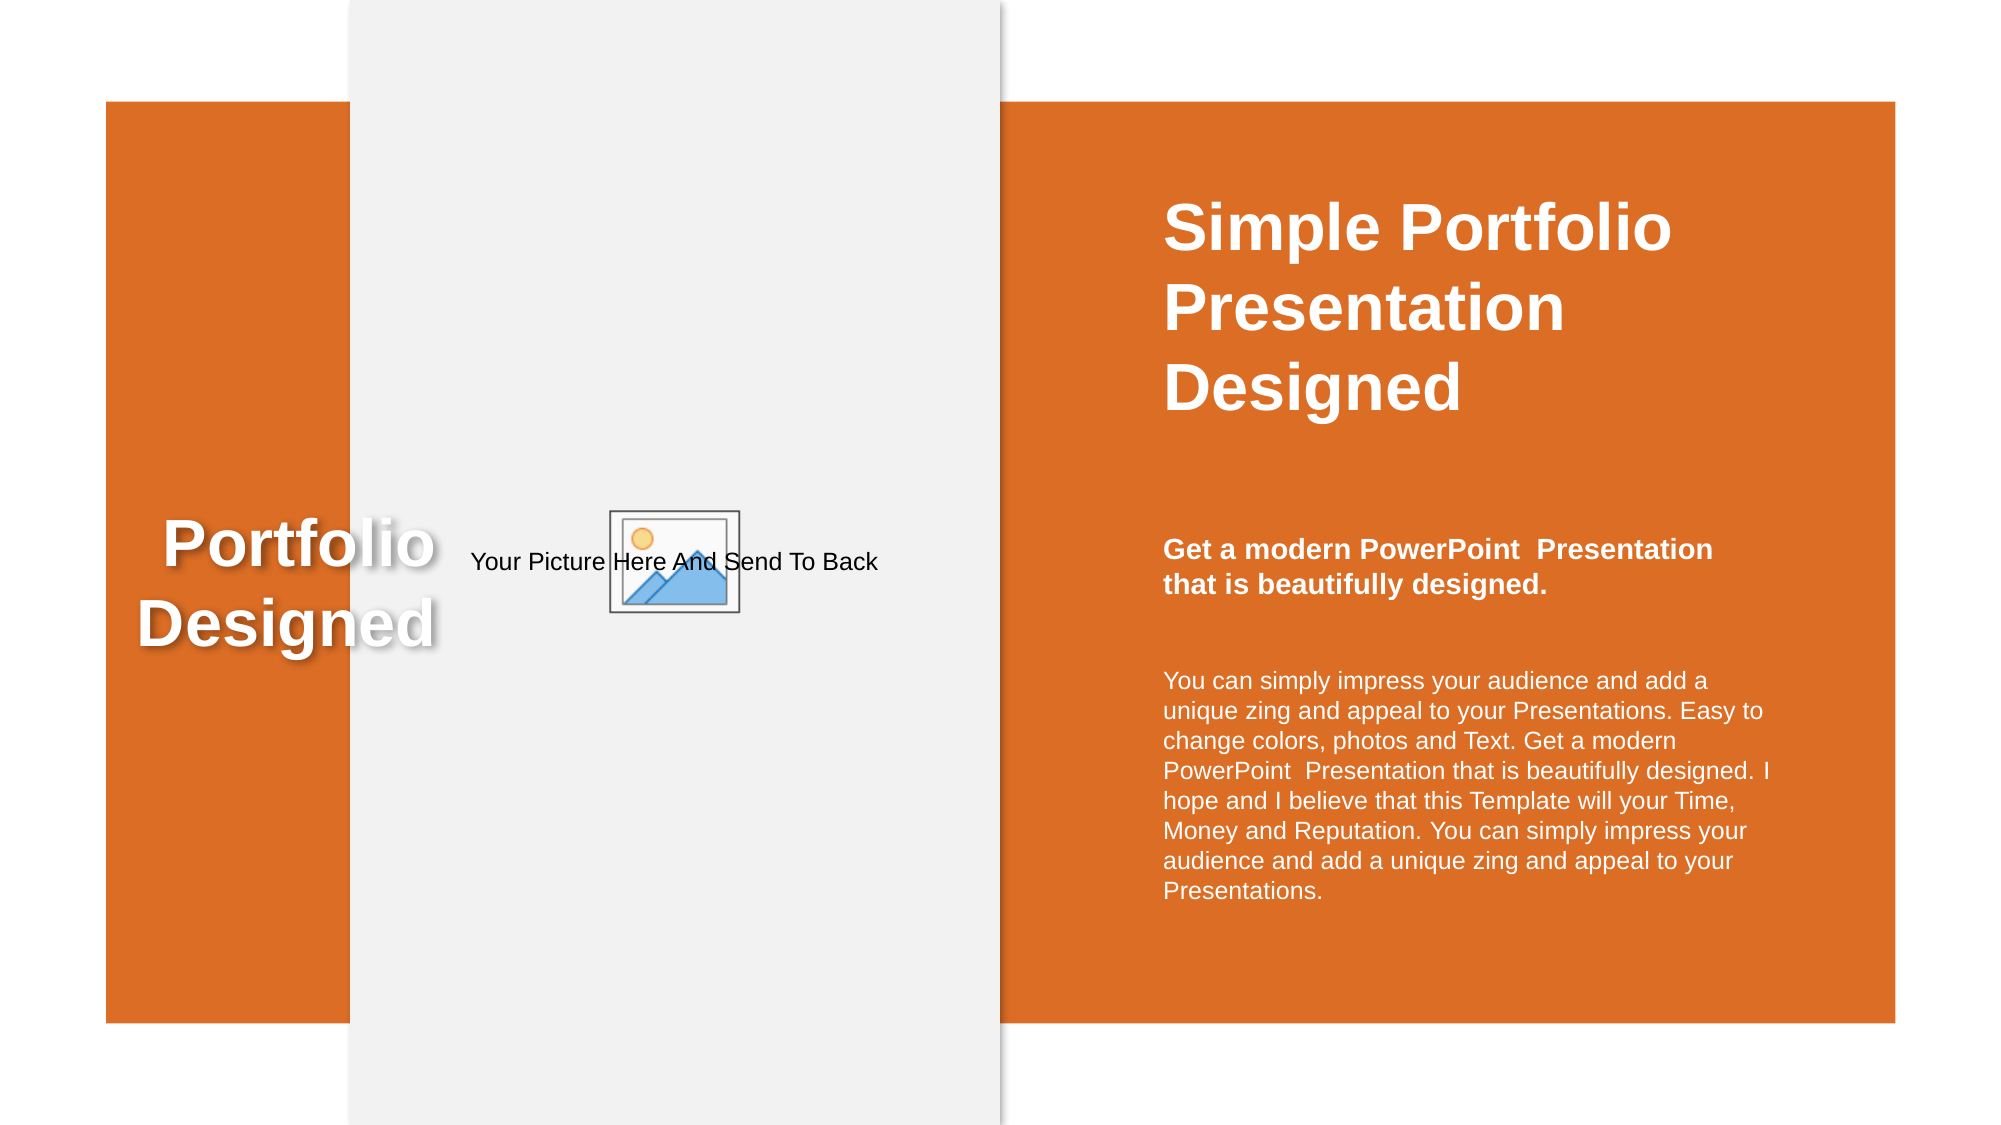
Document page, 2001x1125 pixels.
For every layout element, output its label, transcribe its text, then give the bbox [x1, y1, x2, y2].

picture [349, 0, 1000, 1125]
text_box Simple Portfolio Presentation Designed [1148, 176, 1716, 432]
text_box Get a modern PowerPoint Presentation that is beautifully designed. [1148, 522, 1787, 608]
text_box Portfolio Designed [116, 491, 349, 667]
text_box You can simply impress your audience and add a unique zing and appeal to your Presentations. Easy to change colors, photos and Text. Get a modern PowerPoint Presentation that is beautifully designed. I hope and I believe that this Template will your Time, Money and Reputation. You can simply impress your audience and add a unique zing and appeal to your Presentations. [1148, 657, 1787, 912]
